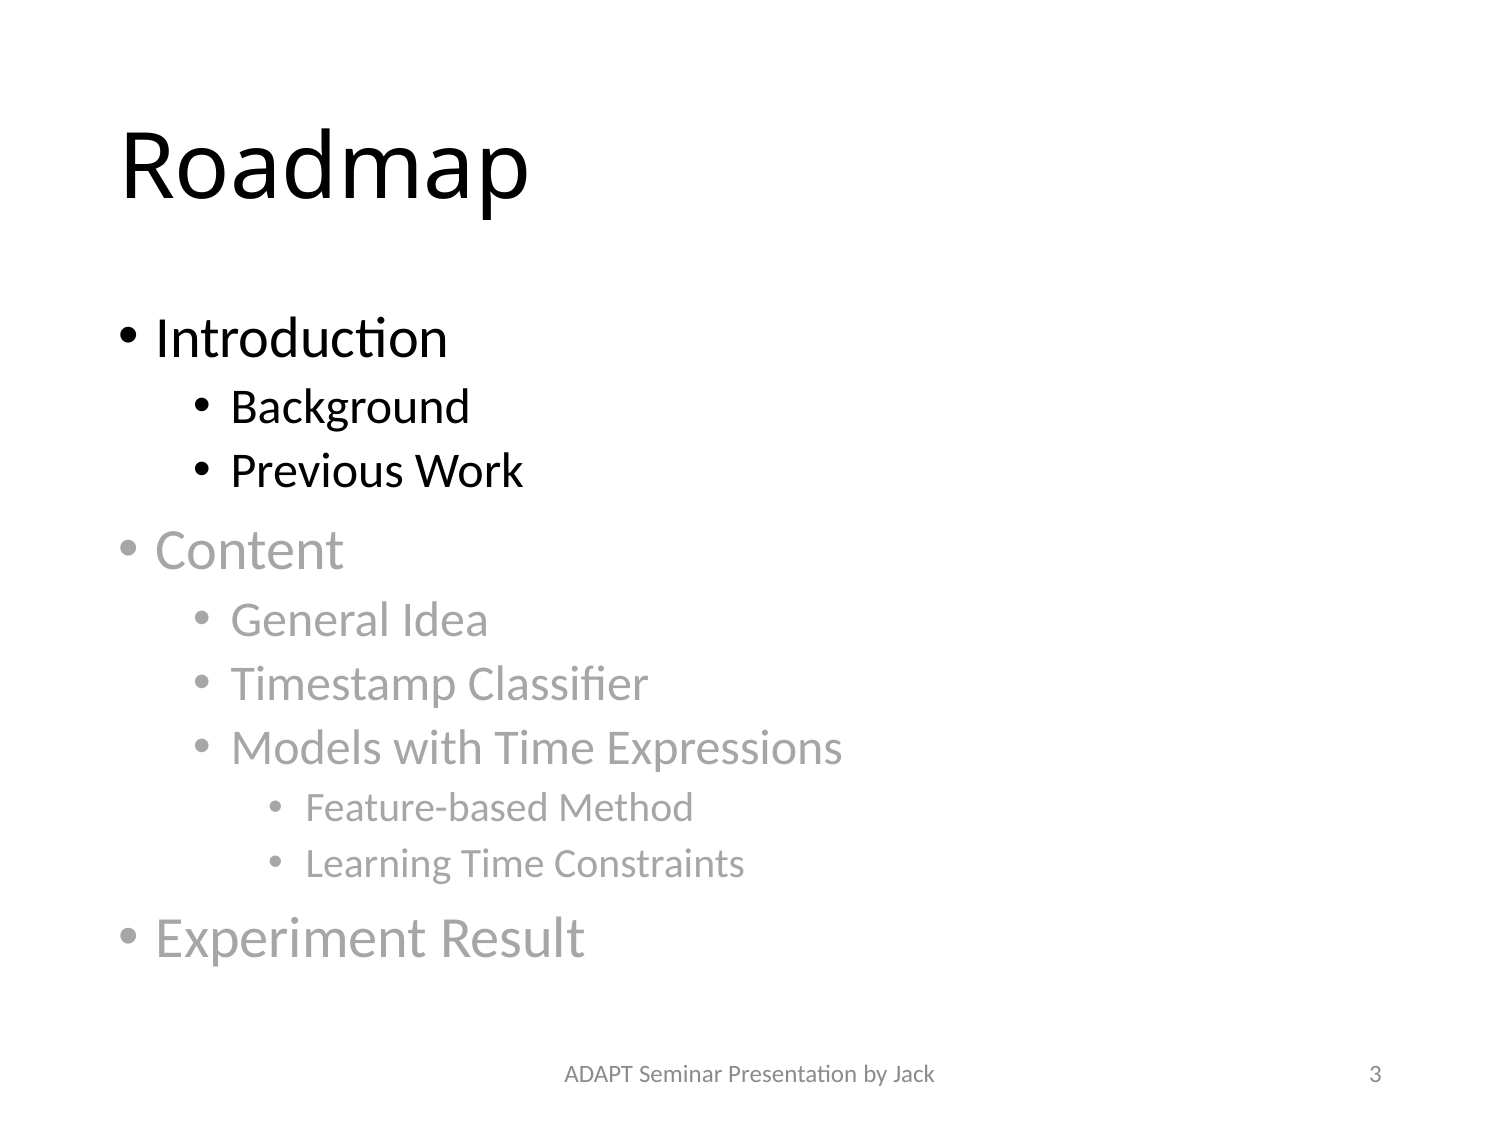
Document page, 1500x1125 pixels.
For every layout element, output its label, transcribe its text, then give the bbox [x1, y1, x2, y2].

title Roadmap [103, 59, 1397, 278]
footer ADAPT Seminar Presentation by Jack [496, 1042, 1004, 1103]
slide_number 3 [1059, 1042, 1397, 1103]
list Introduction Background Previous Work Content General Idea Timestamp Classifier Models with Time Expressions Feature-based Method Learning Time Constraints Experiment Result [103, 299, 1397, 1014]
